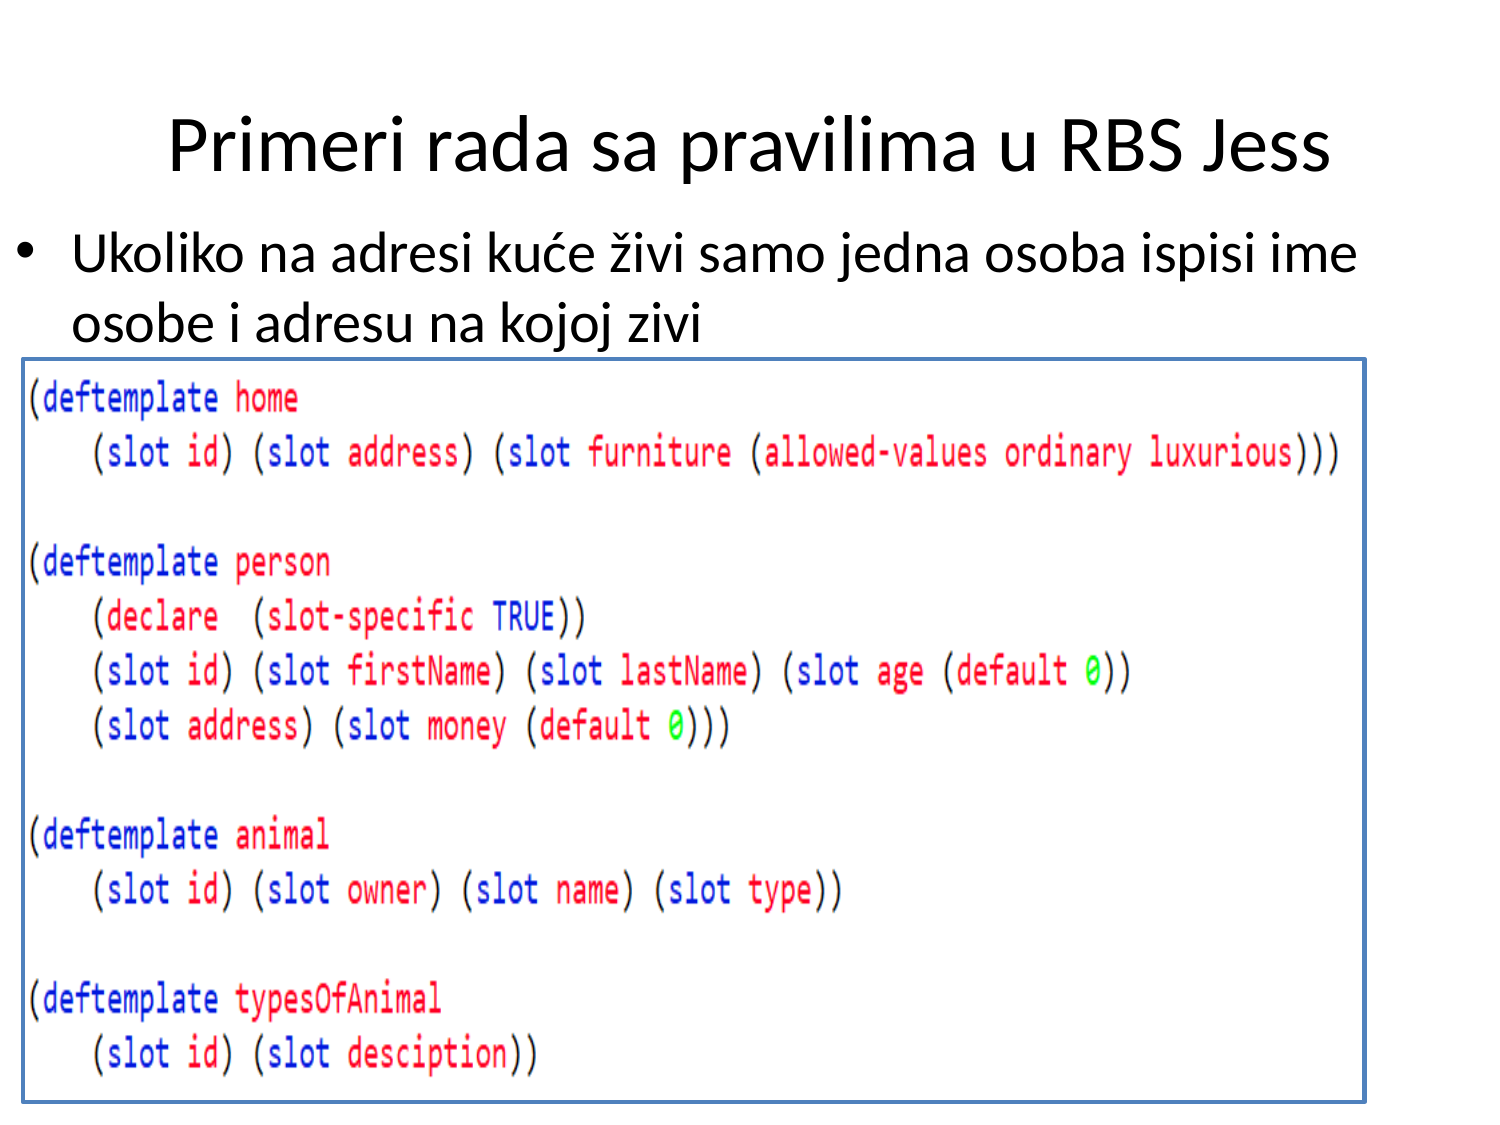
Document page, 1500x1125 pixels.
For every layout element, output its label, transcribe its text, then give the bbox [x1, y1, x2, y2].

picture [24, 360, 1363, 1101]
title Primeri rada sa pravilima u RBS Jess [75, 45, 1425, 206]
list Ukoliko na adresi kuće živi samo jedna osoba ispisi ime osobe i adresu na kojoj zivi [0, 206, 1500, 1125]
